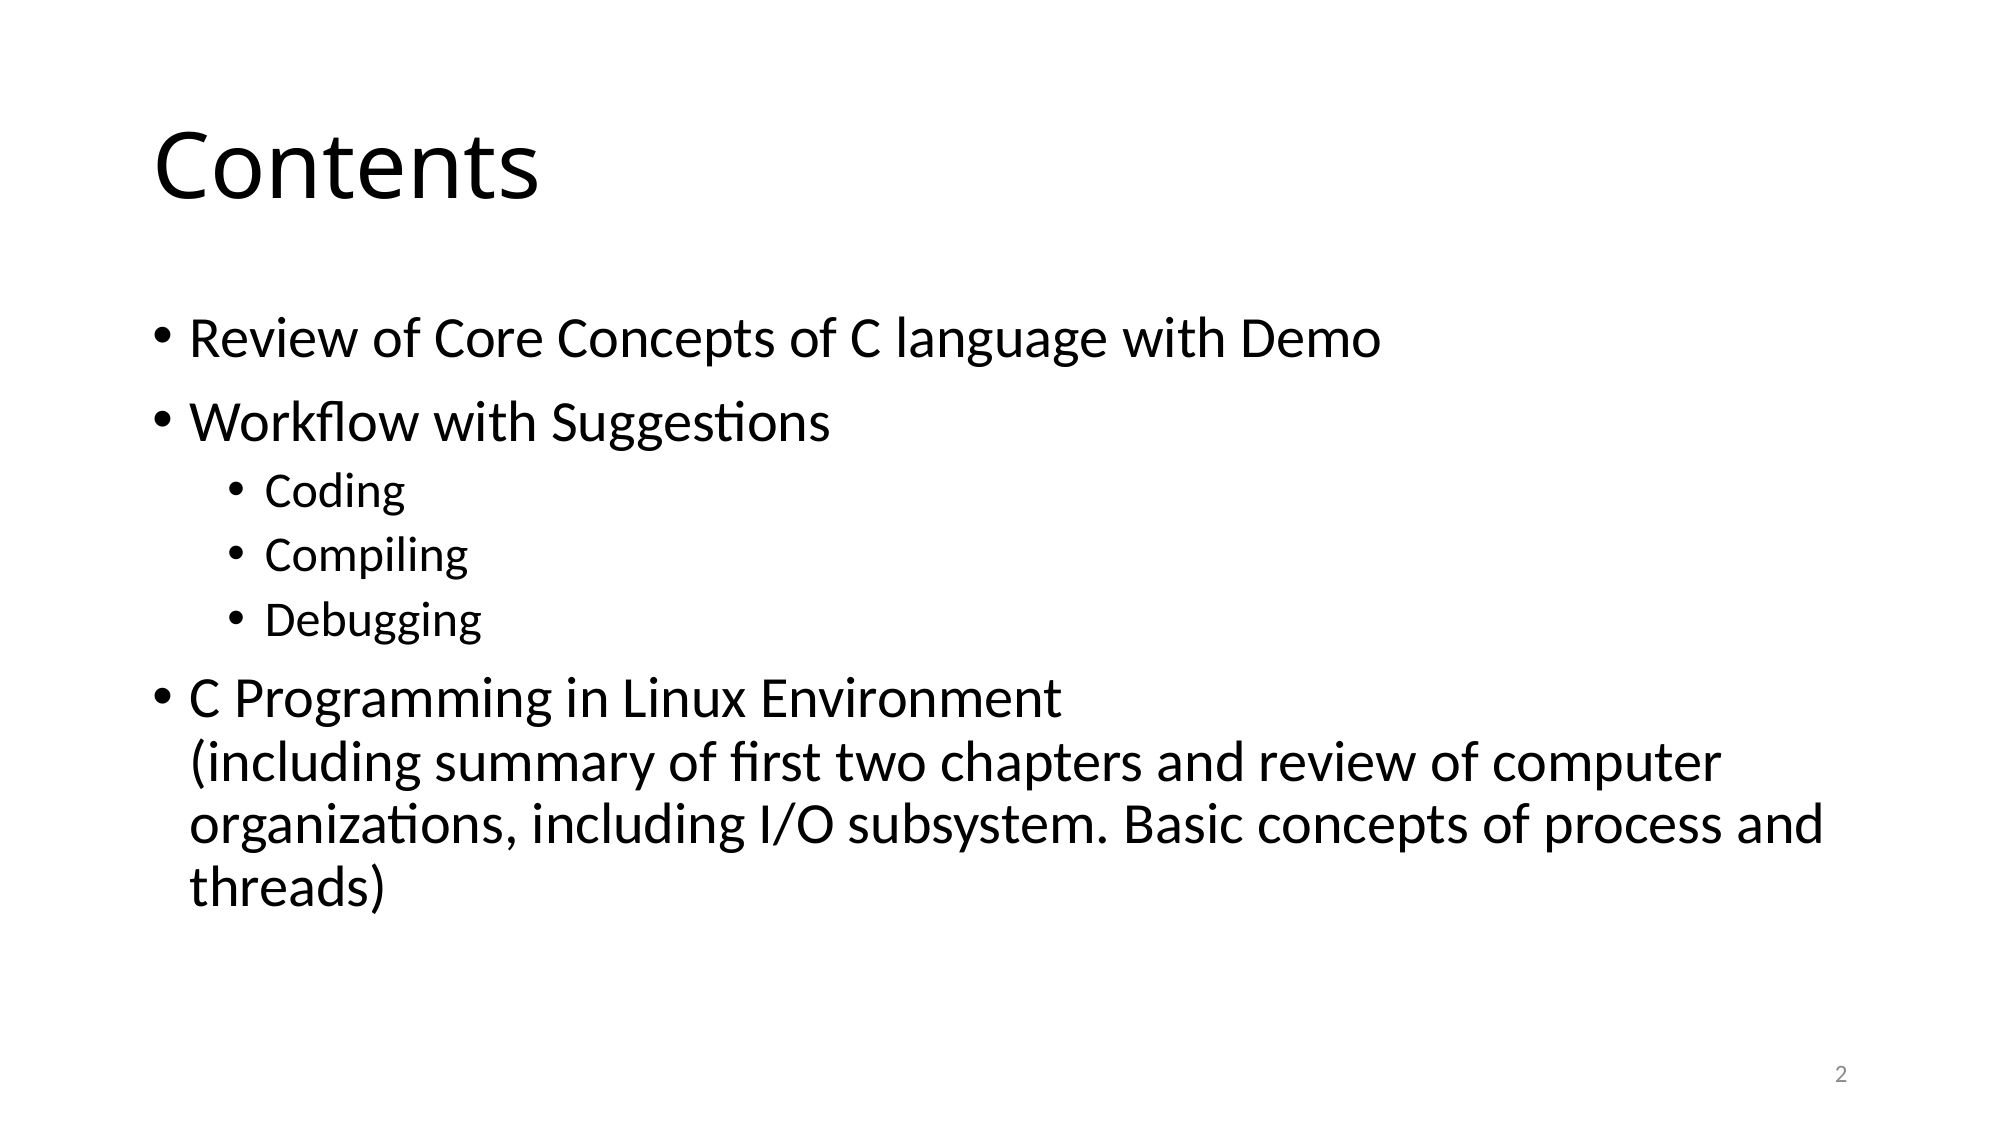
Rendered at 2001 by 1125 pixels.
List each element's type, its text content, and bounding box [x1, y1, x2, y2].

slide_number 2 [1412, 1042, 1863, 1103]
list Review of Core Concepts of C language with Demo Workflow with Suggestions Coding Compiling Debugging C Programming in Linux Environment (including summary of first two chapters and review of computer organizations, including I/O subsystem. Basic concepts of process and threads) [137, 299, 1863, 1014]
title Contents [137, 59, 1863, 278]
